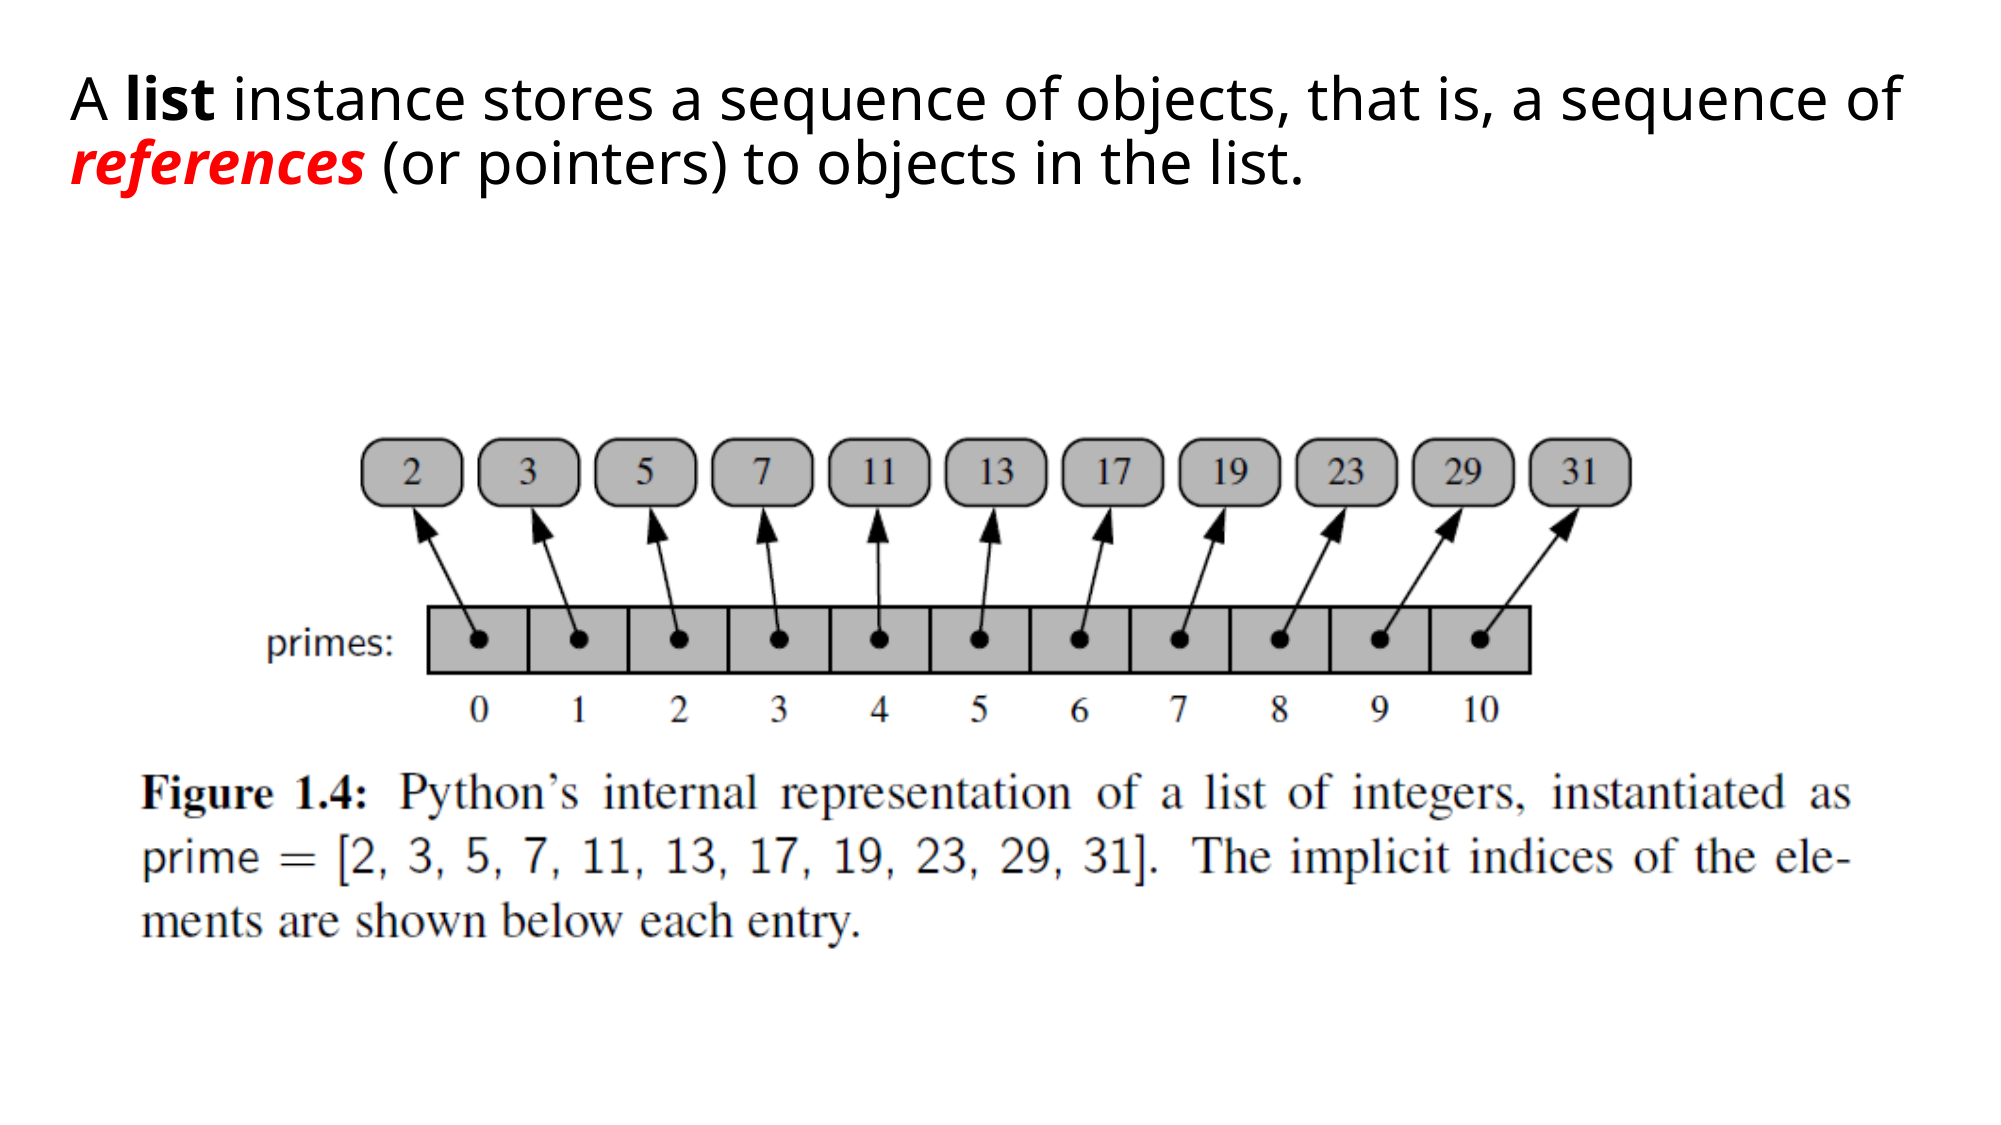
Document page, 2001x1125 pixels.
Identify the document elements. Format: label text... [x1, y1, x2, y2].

title A list instance stores a sequence of objects, that is, a sequence of references (or pointers) to objects in the list. [55, 59, 1967, 278]
picture [114, 413, 1885, 964]
